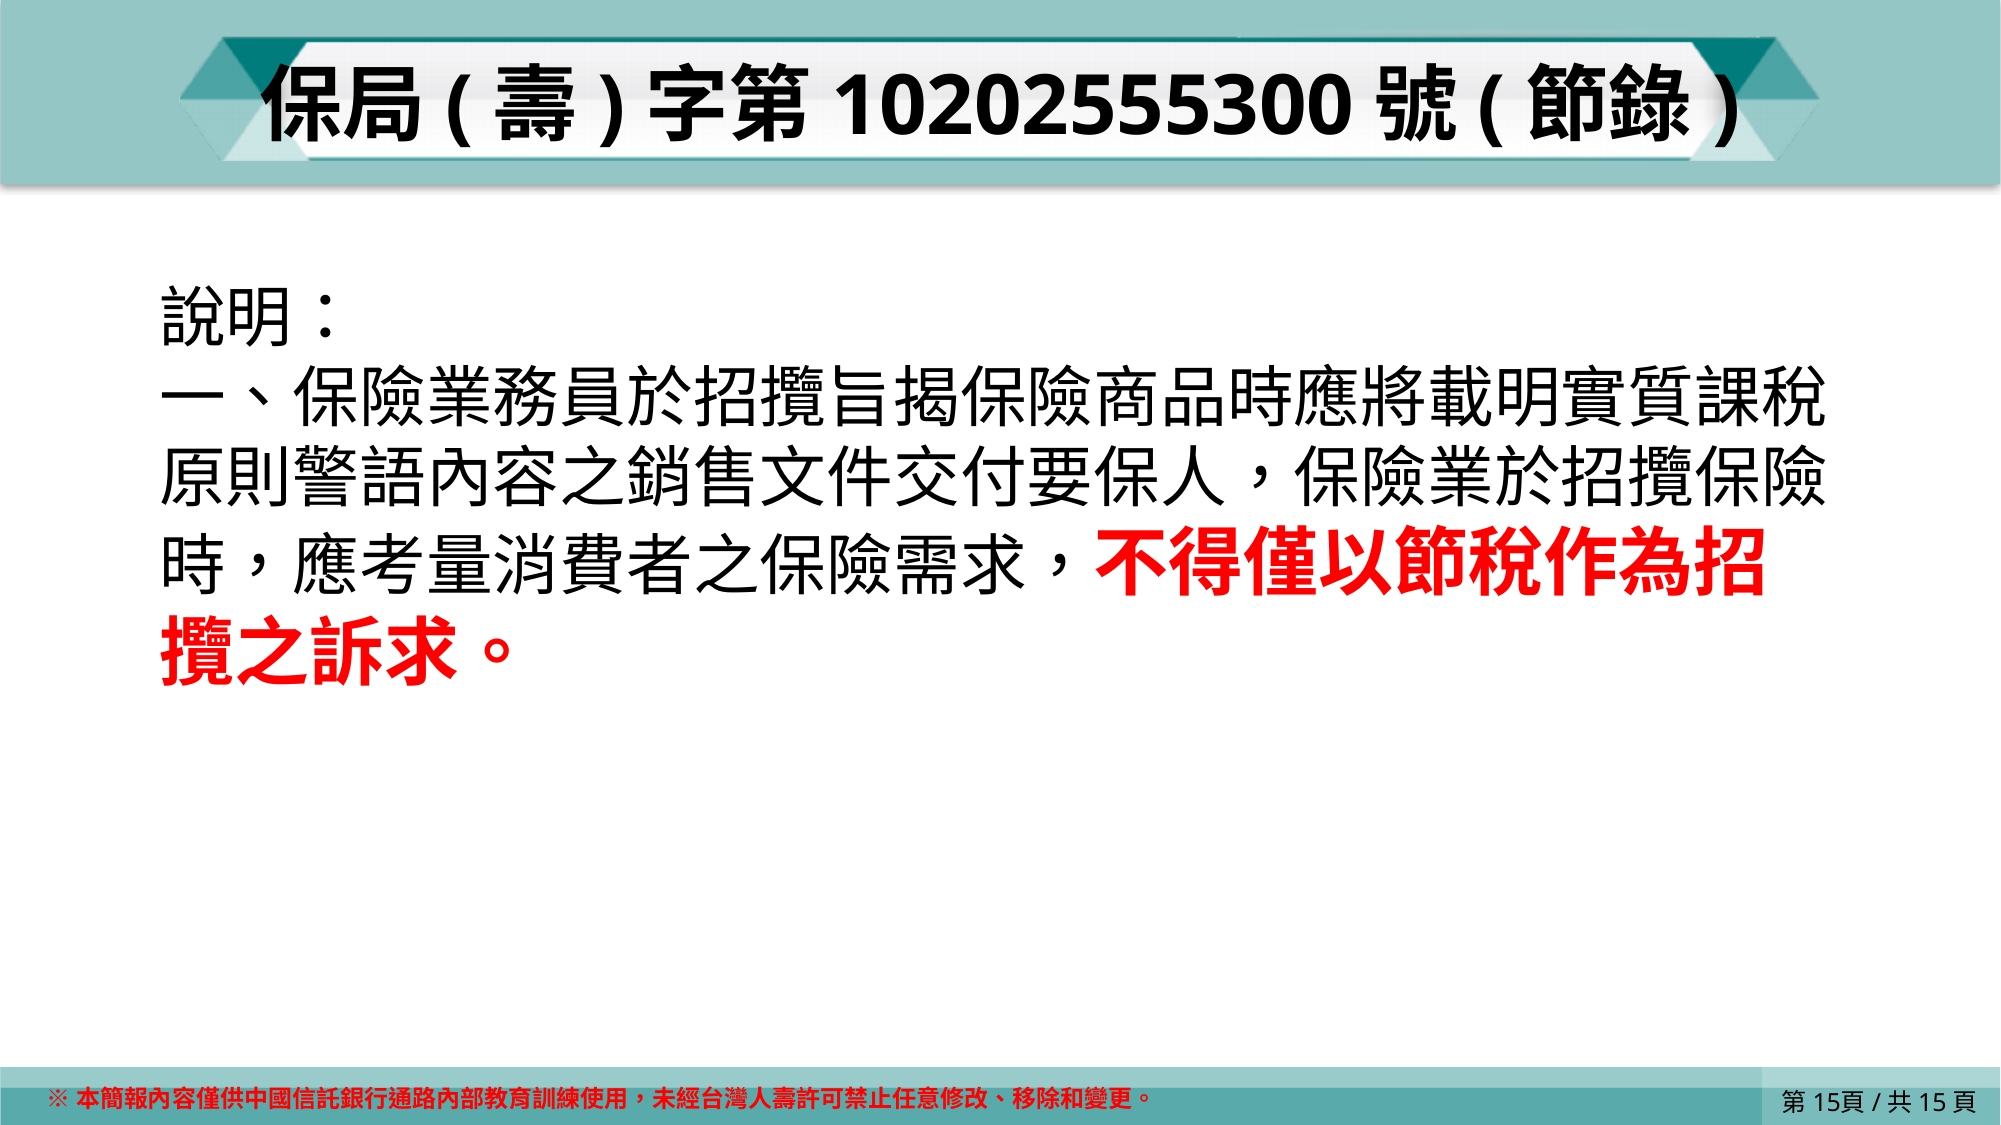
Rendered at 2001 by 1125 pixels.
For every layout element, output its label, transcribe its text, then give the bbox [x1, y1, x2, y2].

picture [181, 30, 1819, 43]
text_box 說明： 一、保險業務員於招攬旨揭保險商品時應將載明實質課稅原則警語內容之銷售文件交付要保人，保險業於招攬保險時，應考量消費者之保險需求，不得僅以節稅作為招攬之訴求。 [144, 267, 1846, 702]
title 保局(壽)字第10202555300號(節錄) [137, 43, 1863, 199]
picture [0, 1067, 2001, 1125]
